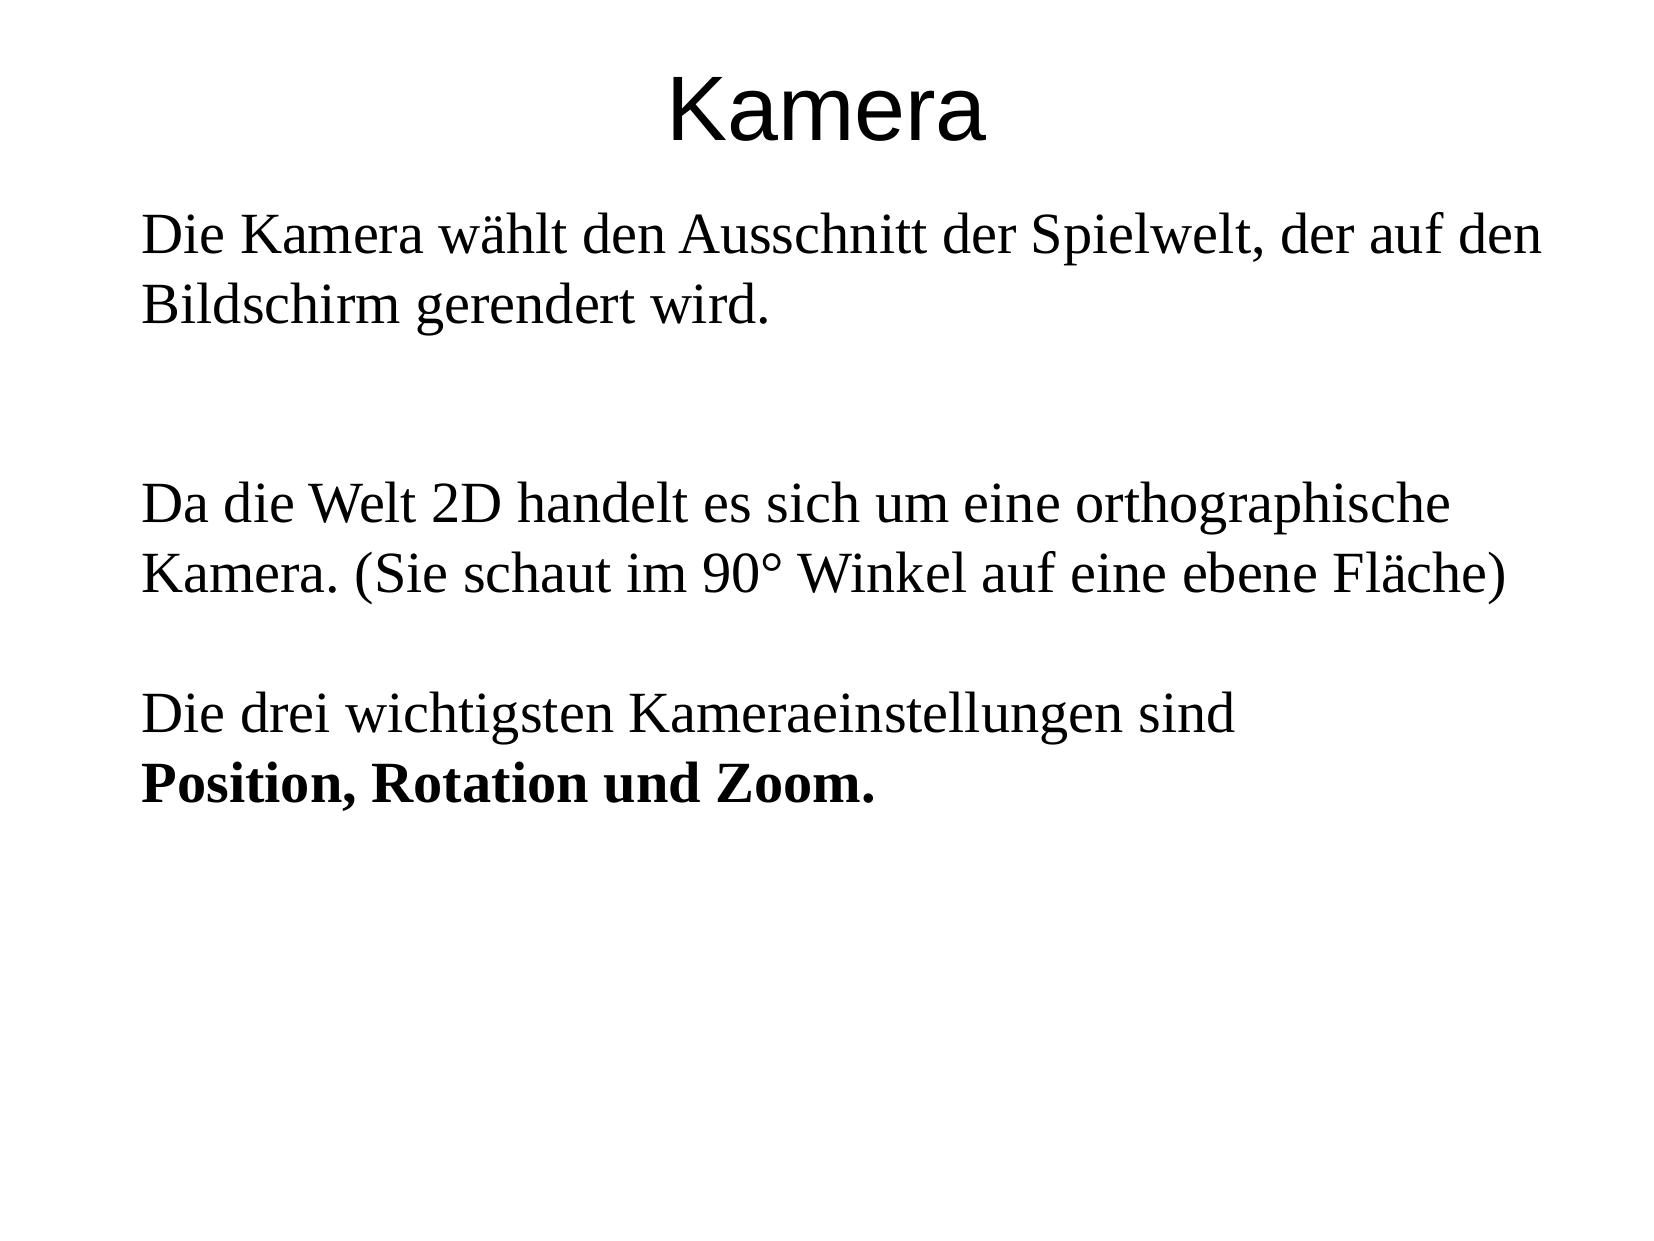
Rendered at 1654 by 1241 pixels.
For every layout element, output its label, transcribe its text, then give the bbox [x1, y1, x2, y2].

title Kamera [82, 0, 1571, 207]
list Die Kamera wählt den Ausschnitt der Spielwelt, der auf den Bildschirm gerendert wird. Da die Welt 2D handelt es sich um eine orthographische Kamera. (Sie schaut im 90° Winkel auf eine ebene Fläche) Die drei wichtigsten Kameraeinstellungen sind Position, Rotation und Zoom. [70, 194, 1559, 1211]
